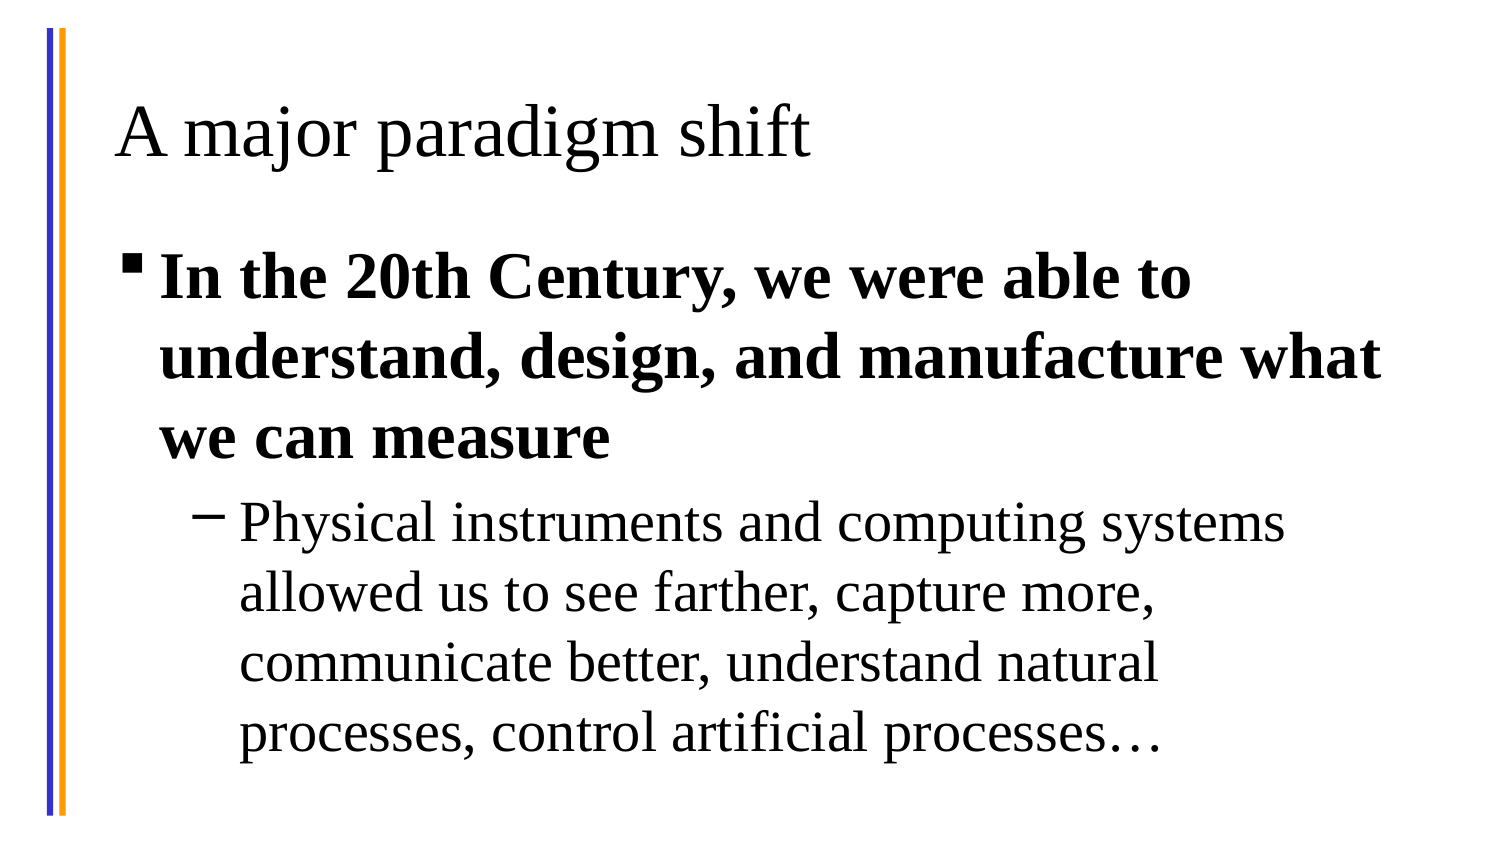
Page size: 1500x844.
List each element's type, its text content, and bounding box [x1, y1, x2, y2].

list A major paradigm shift [100, 44, 1397, 209]
list In the 20th Century, we were able to understand, design, and manufacture what we can measure Physical instruments and computing systems allowed us to see farther, capture more, communicate better, understand natural processes, control artificial processes… [104, 225, 1398, 758]
